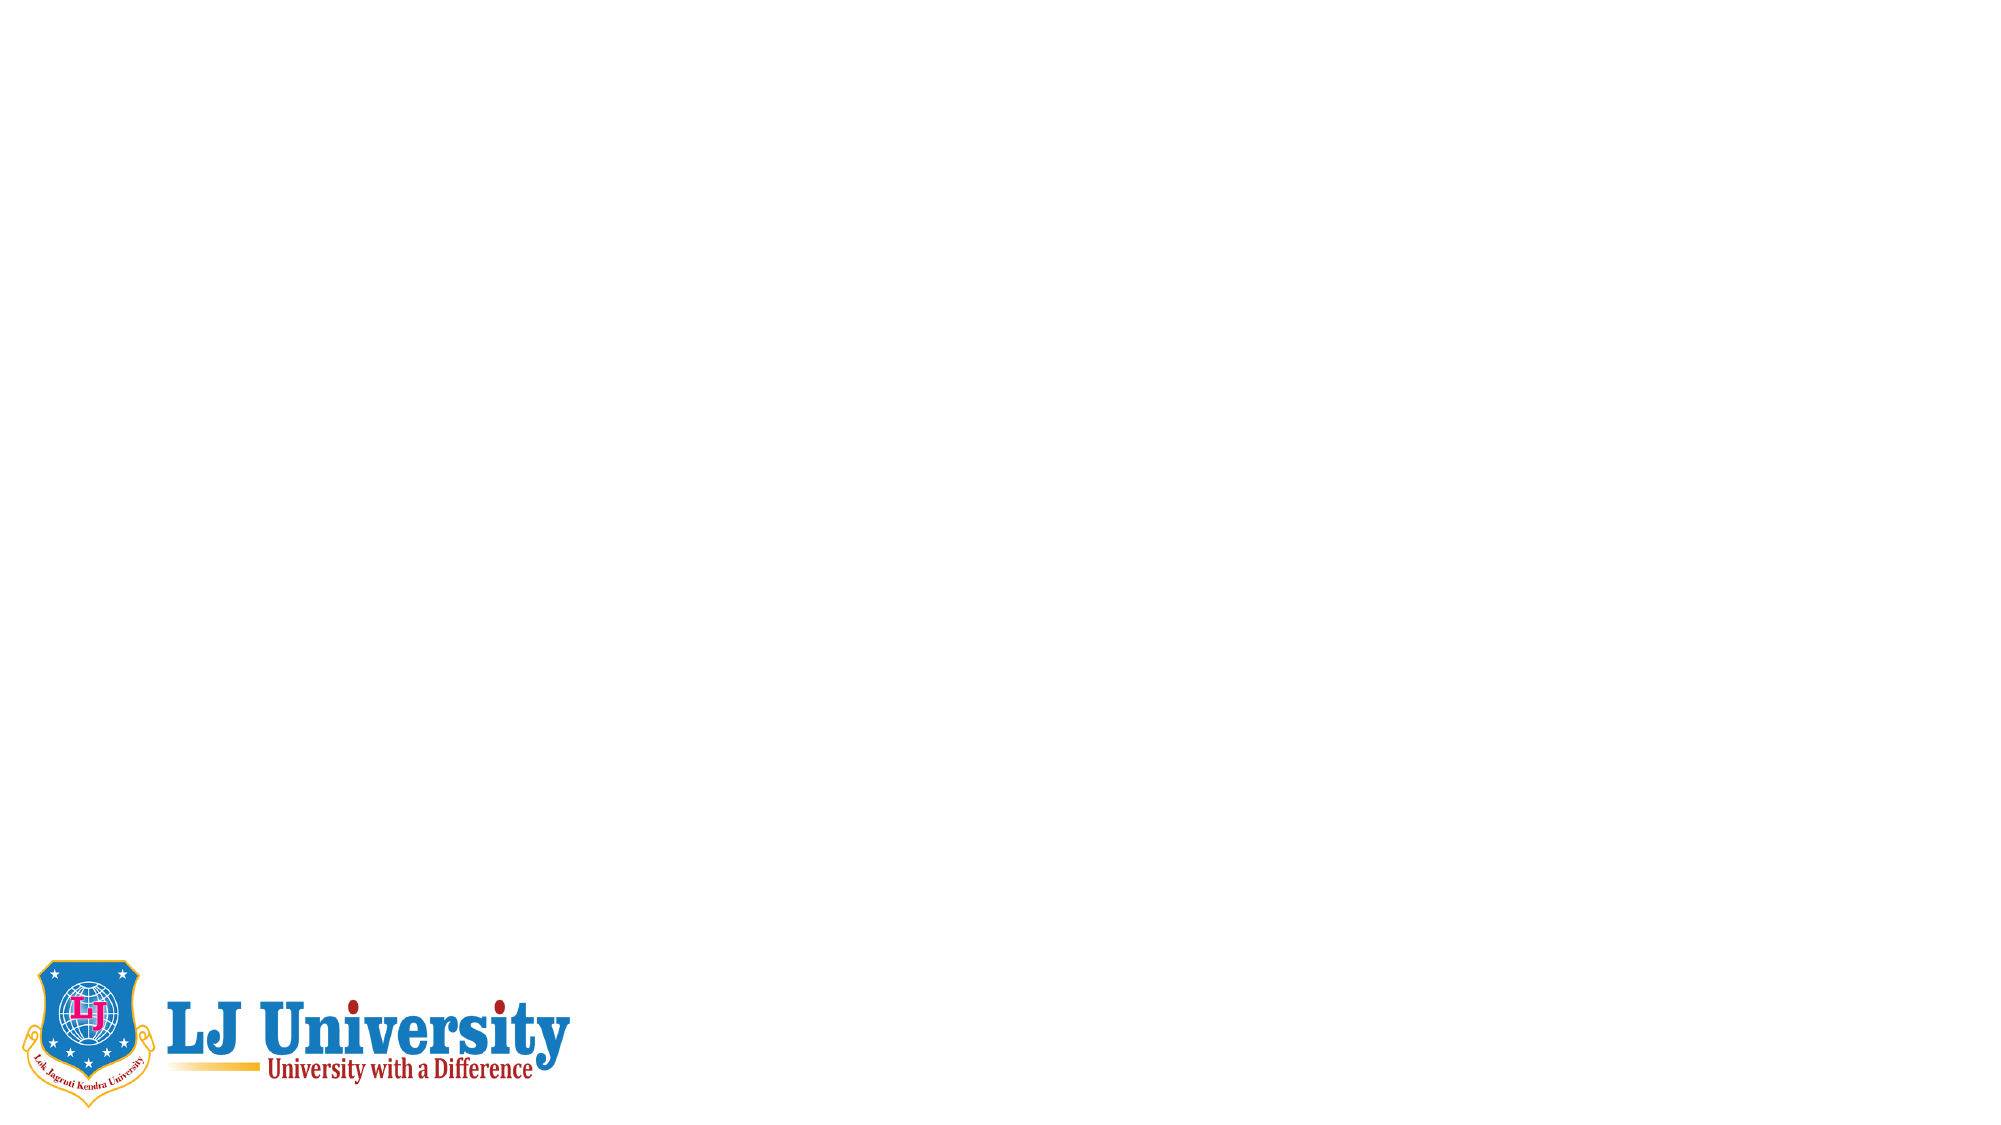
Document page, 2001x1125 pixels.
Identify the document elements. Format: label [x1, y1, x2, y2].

picture [22, 956, 570, 1112]
